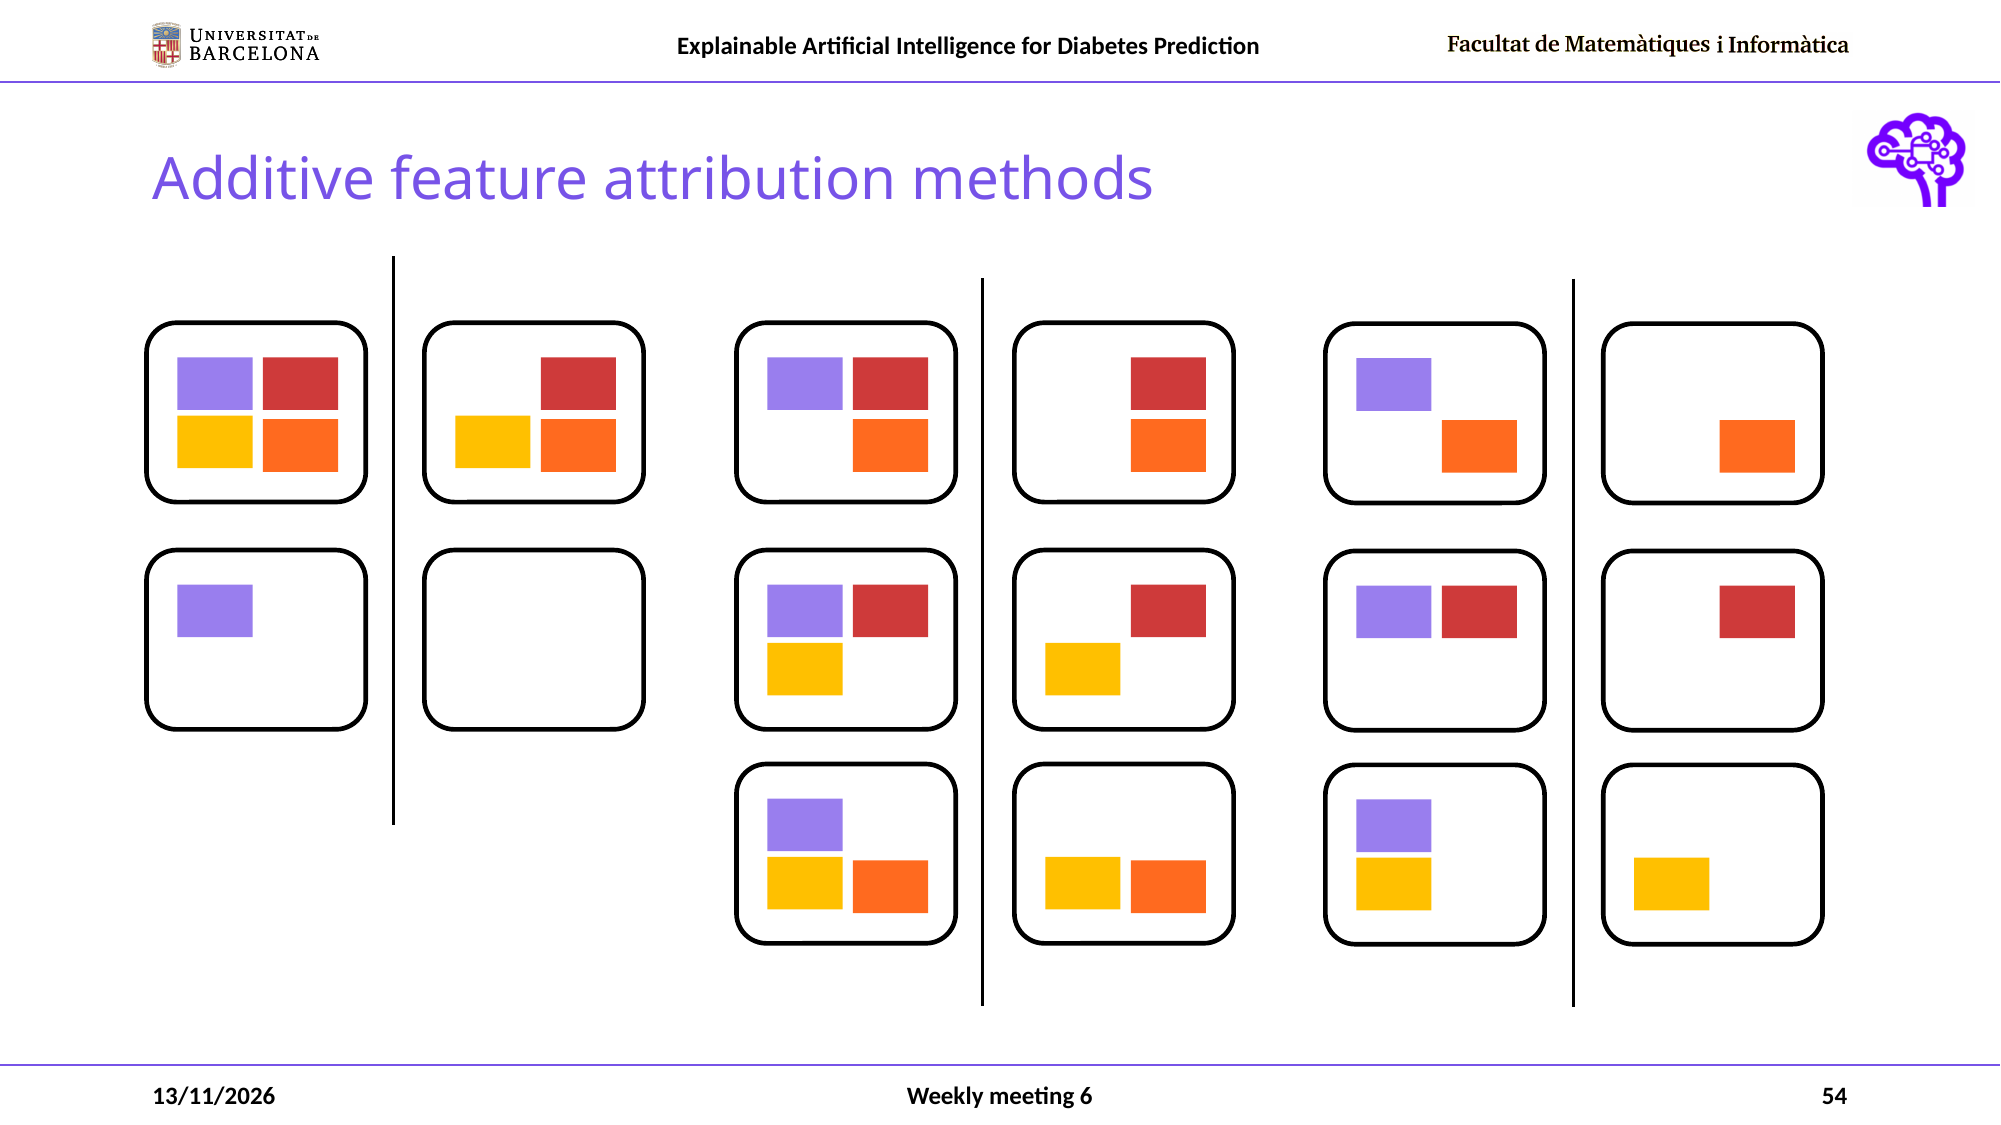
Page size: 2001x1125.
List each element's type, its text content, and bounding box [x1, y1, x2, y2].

text_box [1441, 584, 1518, 639]
text_box [852, 859, 929, 914]
text_box [735, 762, 957, 945]
text_box [1324, 322, 1546, 505]
text_box [176, 356, 254, 411]
text_box [1441, 419, 1518, 474]
text_box [1602, 763, 1824, 946]
text_box [1013, 762, 1235, 945]
text_box [423, 321, 645, 504]
text_box [145, 321, 367, 504]
text_box [1130, 418, 1207, 473]
text_box [766, 642, 844, 696]
text_box [766, 584, 844, 638]
text_box [540, 356, 617, 411]
text_box [766, 798, 844, 852]
text_box [176, 415, 254, 469]
text_box [1130, 356, 1207, 411]
text_box [1324, 763, 1546, 946]
text_box [1355, 798, 1432, 853]
text_box [1044, 642, 1121, 696]
text_box [1719, 584, 1796, 639]
text_box [423, 549, 645, 731]
text_box Additive feature attribution methods [138, 133, 1404, 219]
text_box [852, 356, 929, 411]
text_box [1355, 584, 1432, 639]
text_box [852, 584, 929, 638]
text_box [145, 549, 367, 731]
text_box [1602, 322, 1824, 505]
text_box [1602, 549, 1824, 732]
text_box [262, 418, 339, 473]
text_box [1719, 419, 1796, 474]
text_box [176, 584, 254, 638]
text_box [1324, 549, 1546, 732]
text_box [454, 415, 532, 469]
text_box [1355, 357, 1432, 412]
text_box [735, 549, 957, 731]
picture [1852, 110, 1975, 207]
text_box [1013, 549, 1235, 731]
text_box [735, 321, 957, 504]
text_box [540, 418, 617, 473]
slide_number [137, 1066, 588, 1125]
footer Weekly meeting 6 [662, 1066, 1338, 1125]
picture [1444, 32, 1853, 57]
picture [147, 18, 324, 73]
text_box [766, 856, 844, 910]
text_box [1633, 857, 1710, 911]
text_box [1130, 584, 1207, 638]
text_box [852, 418, 929, 473]
text_box [1044, 856, 1121, 910]
text_box [262, 356, 339, 411]
slide_number 54 [1412, 1066, 1863, 1125]
text_box [1013, 321, 1235, 504]
text_box [766, 356, 844, 411]
text_box Explainable Artificial Intelligence for Diabetes Prediction [662, 22, 1296, 68]
text_box [1130, 859, 1207, 914]
text_box [1355, 857, 1432, 911]
